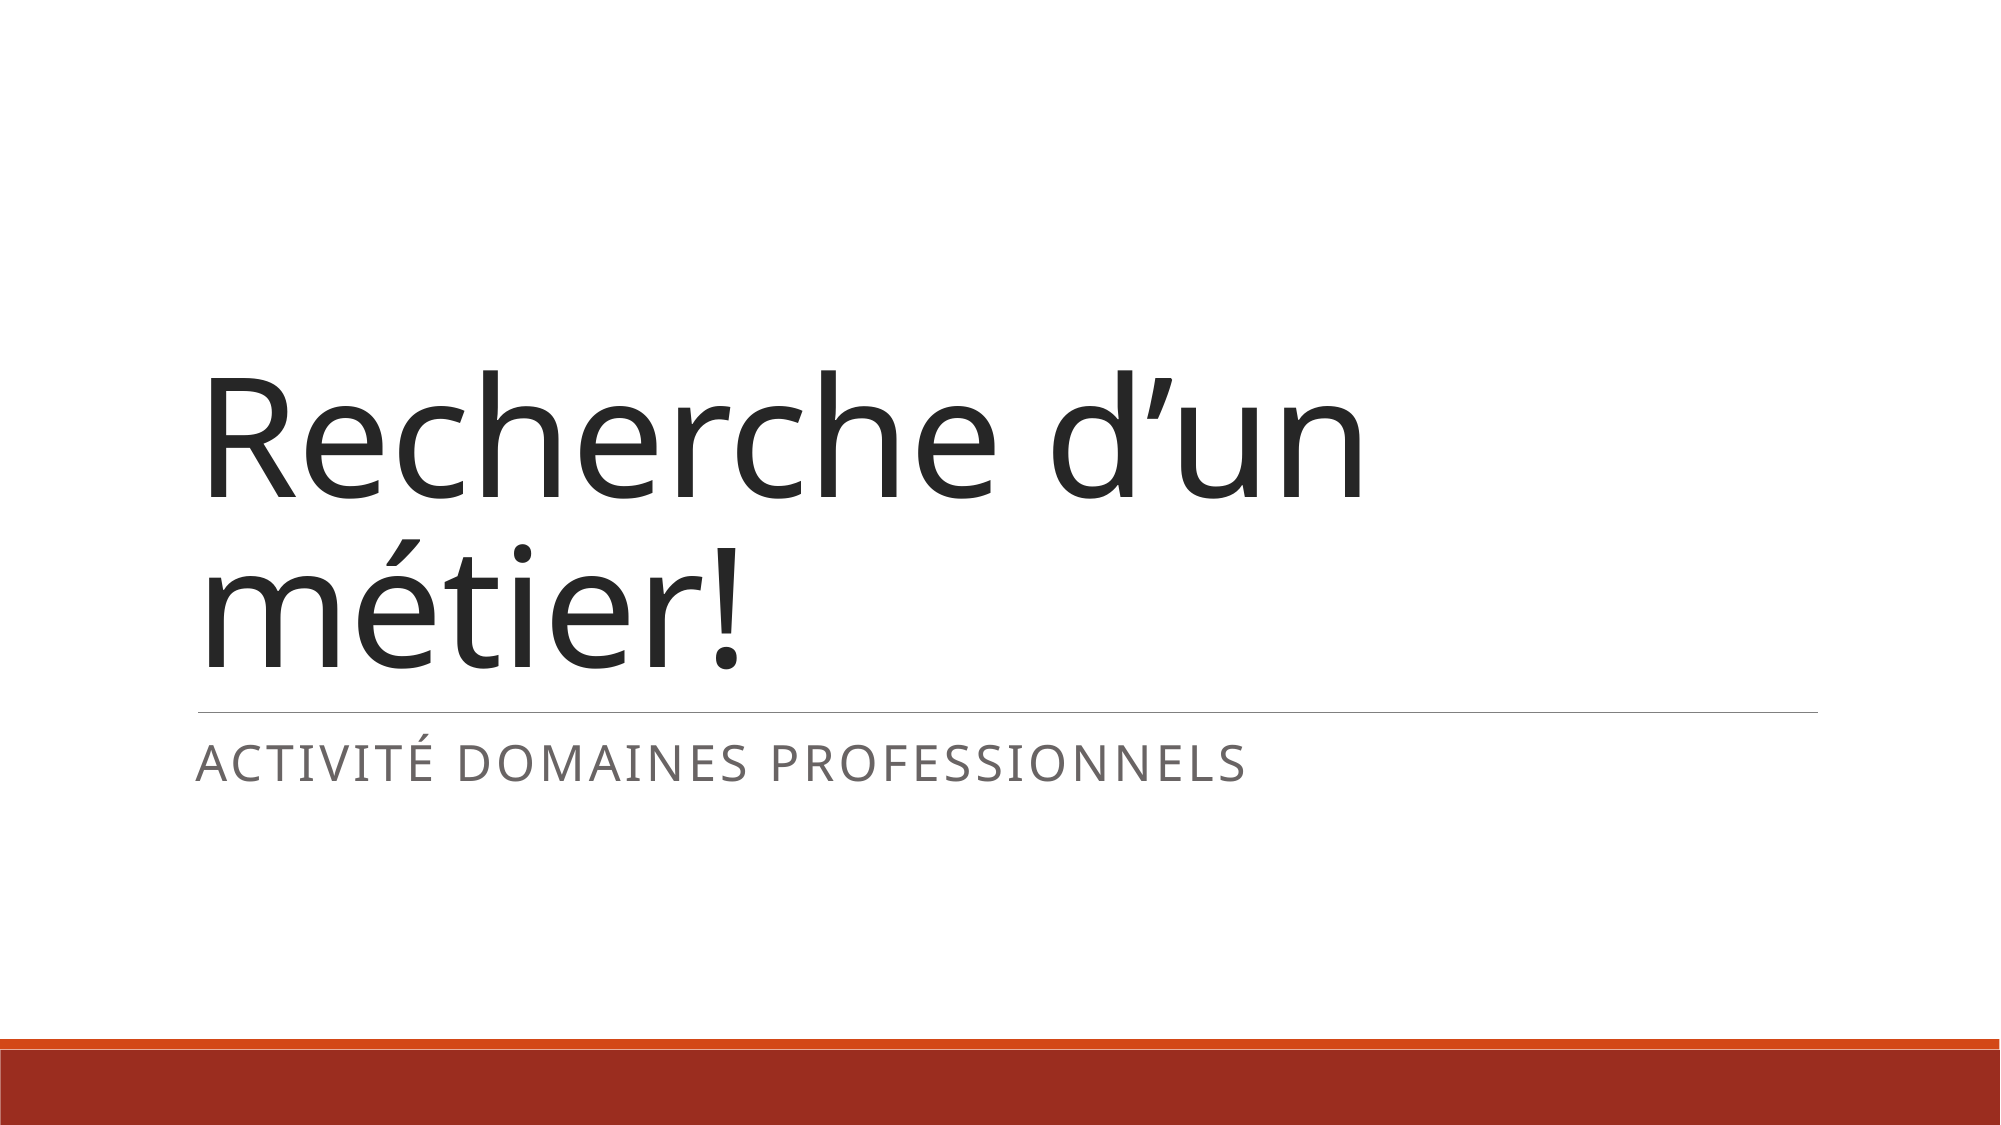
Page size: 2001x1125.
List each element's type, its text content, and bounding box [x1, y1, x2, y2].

title Recherche d’un métier! [180, 124, 1830, 710]
subtitle Activité DOMAINES PROFESSIONNELS [180, 730, 1831, 919]
